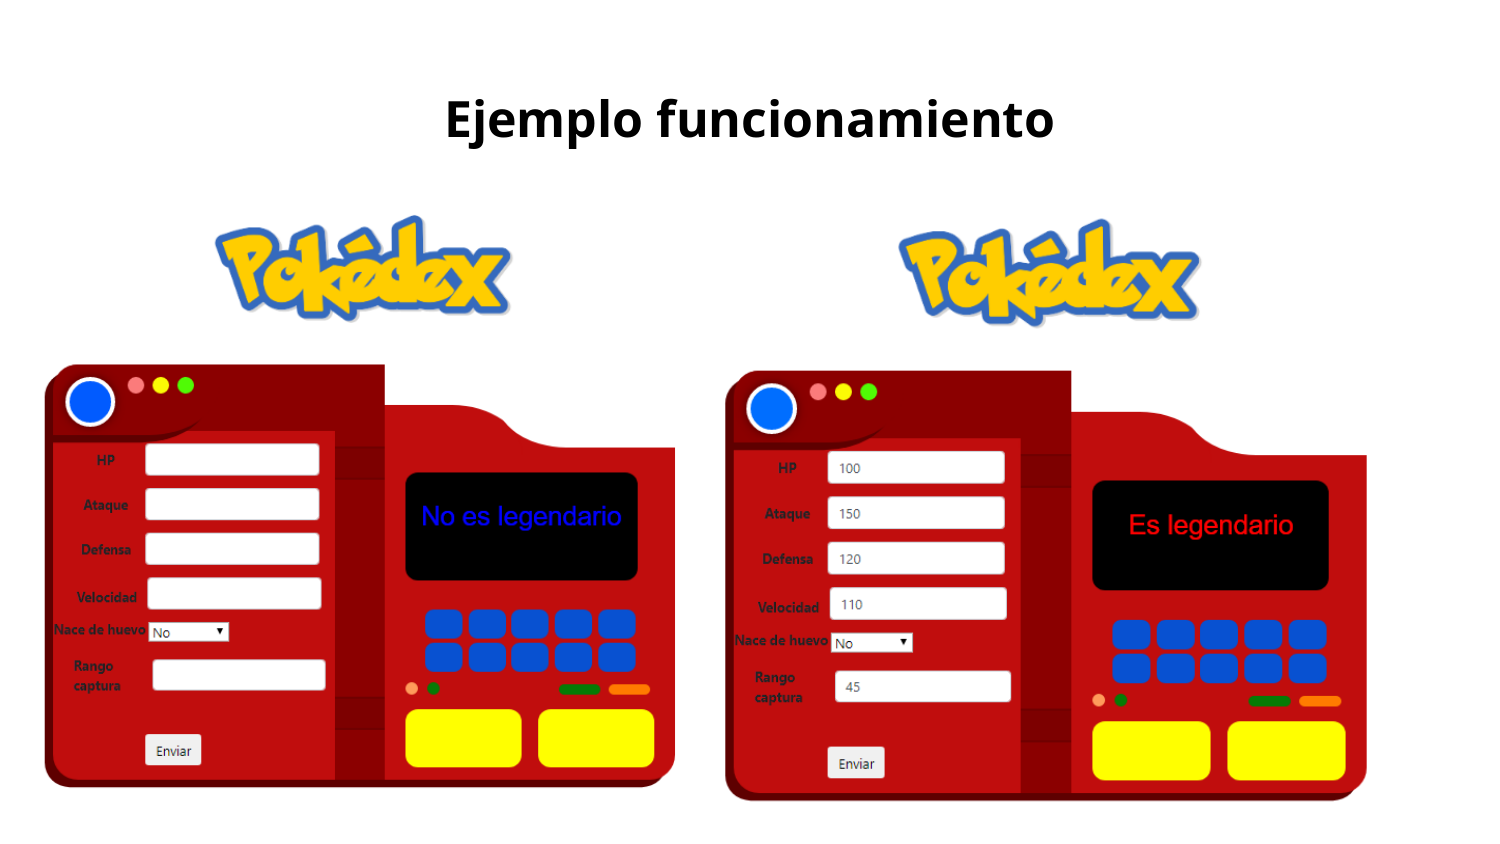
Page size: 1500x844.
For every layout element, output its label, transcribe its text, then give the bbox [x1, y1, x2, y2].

picture [0, 188, 1450, 830]
title Ejemplo funcionamiento [51, 72, 1449, 167]
